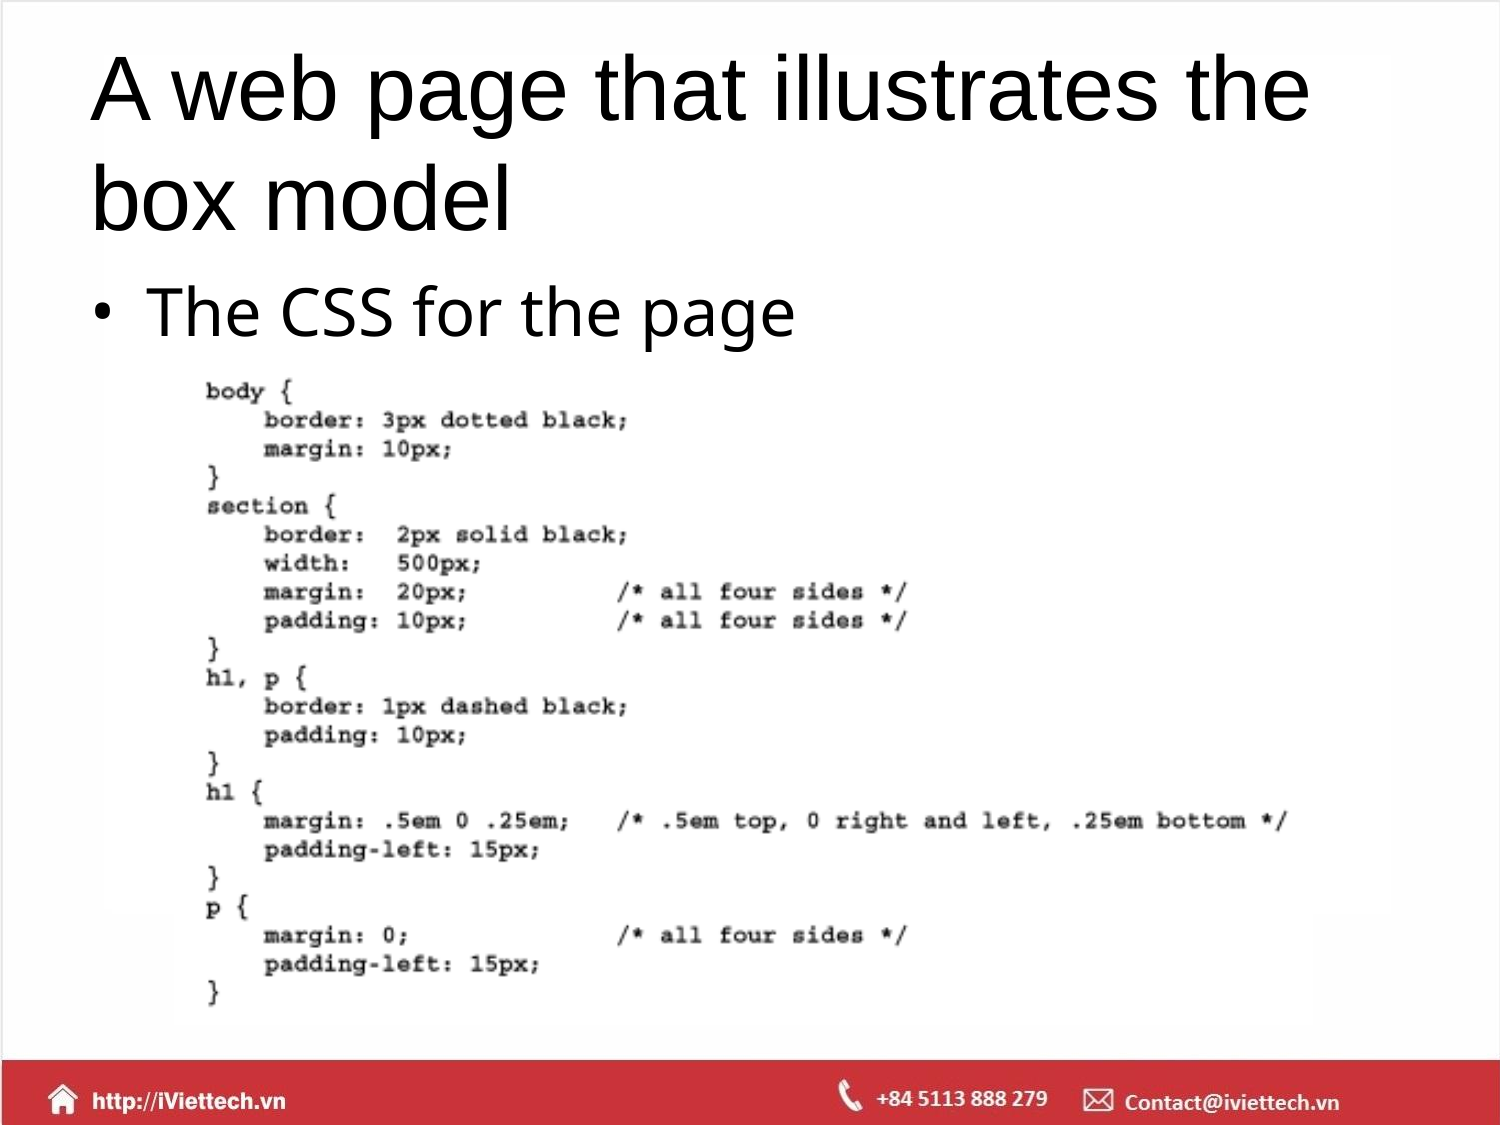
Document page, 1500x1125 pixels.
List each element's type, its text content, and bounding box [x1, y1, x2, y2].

list The CSS for the page [75, 262, 1425, 1005]
title A web page that illustrates the box model [75, 45, 1425, 233]
picture [0, 0, 1500, 1125]
